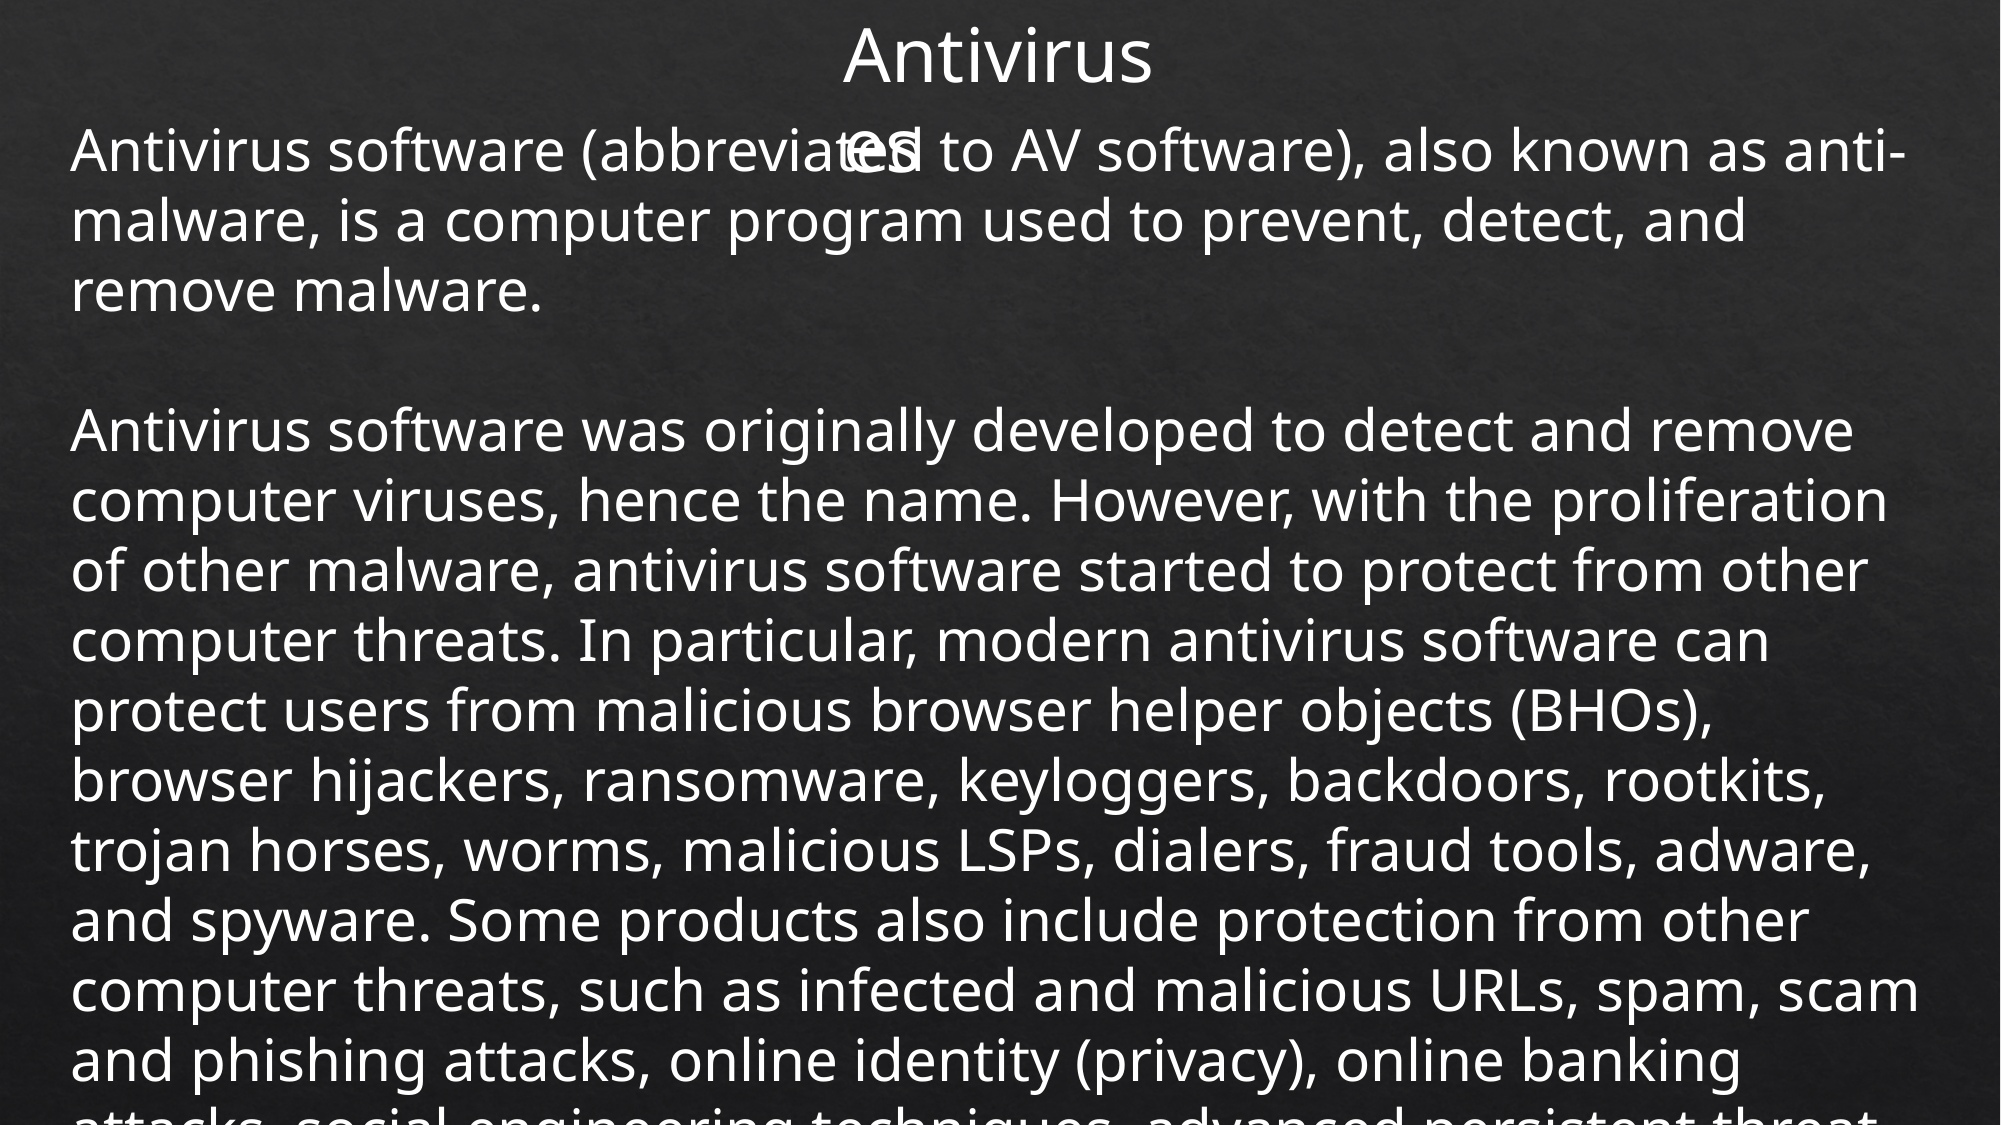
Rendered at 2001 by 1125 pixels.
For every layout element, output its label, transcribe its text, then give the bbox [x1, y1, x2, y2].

text_box Antivirus software (abbreviated to AV software), also known as anti-malware, is a computer program used to prevent, detect, and remove malware. Antivirus software was originally developed to detect and remove computer viruses, hence the name. However, with the proliferation of other malware, antivirus software started to protect from other computer threats. In particular, modern antivirus software can protect users from malicious browser helper objects (BHOs), browser hijackers, ransomware, keyloggers, backdoors, rootkits, trojan horses, worms, malicious LSPs, dialers, fraud tools, adware, and spyware. Some products also include protection from other computer threats, such as infected and malicious URLs, spam, scam and phishing attacks, online identity (privacy), online banking attacks, social engineering techniques, advanced persistent threat (APT), and botnet DDoS attacks. [55, 105, 1944, 1125]
text_box Antiviruses [828, 0, 1171, 195]
